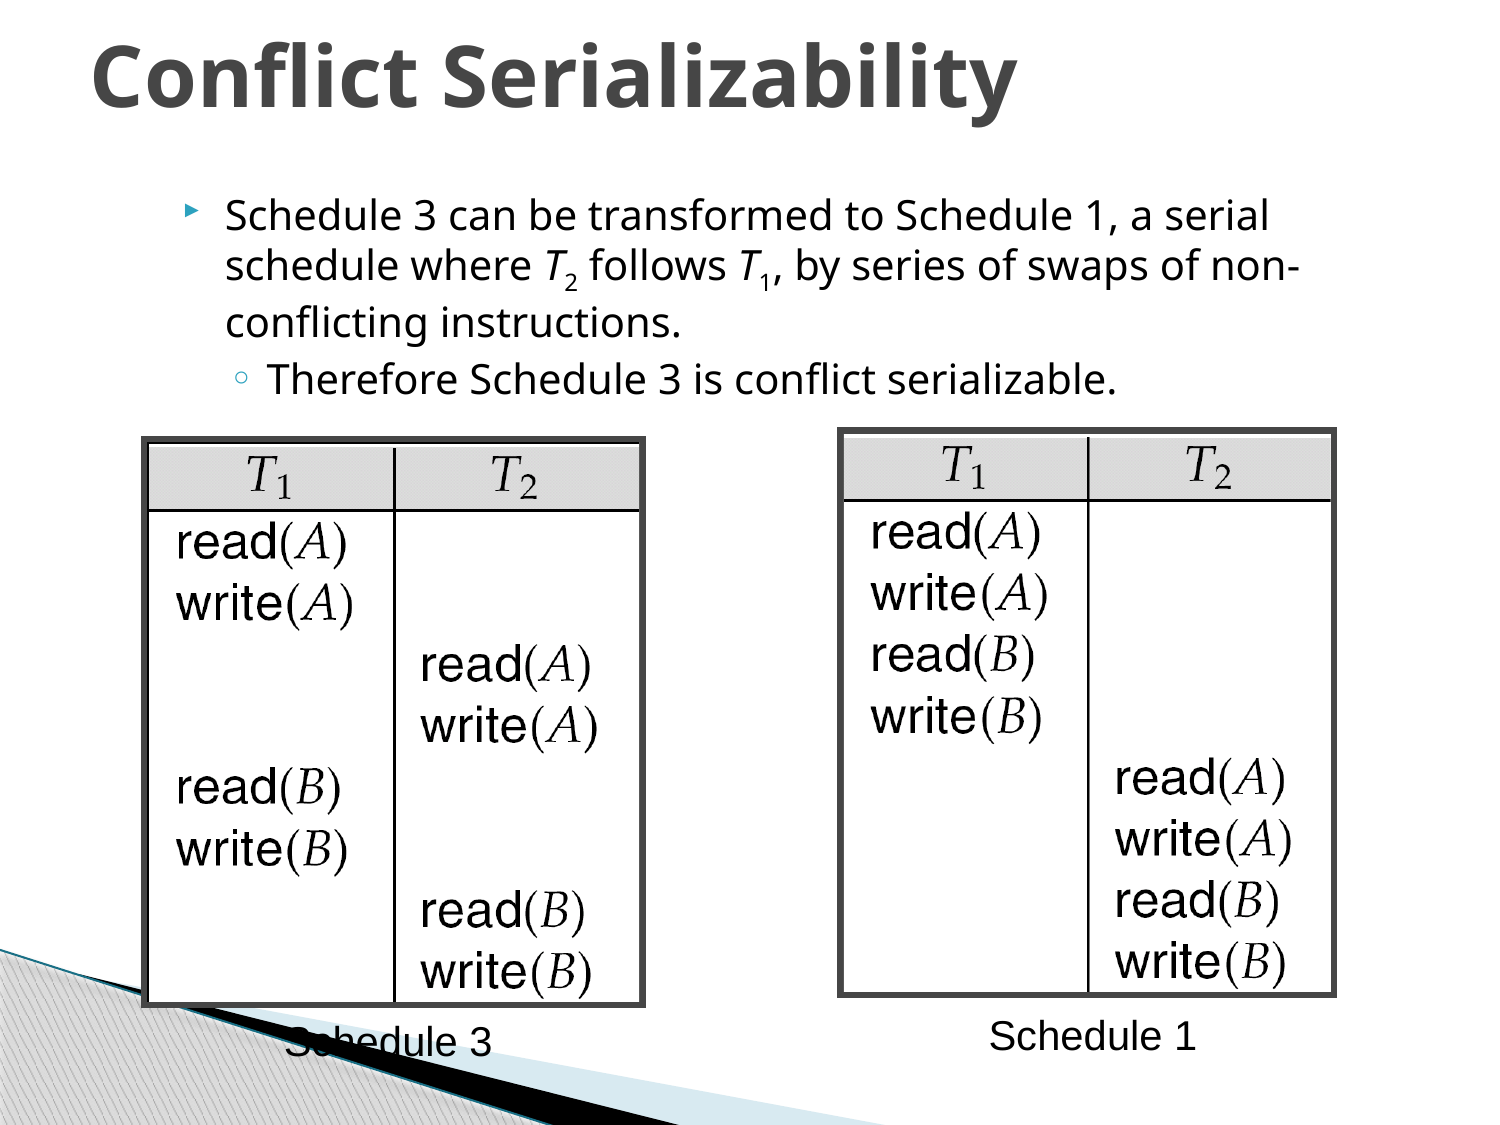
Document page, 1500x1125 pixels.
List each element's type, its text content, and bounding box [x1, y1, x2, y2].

text_box Schedule 3 [268, 1013, 508, 1072]
title Conflict Serializability [75, 0, 1425, 147]
list Schedule 3 can be transformed to Schedule 1, a serial schedule where T2 follows T1, by series of swaps of non-conflicting instructions. Therefore Schedule 3 is conflict serializable. [150, 181, 1364, 849]
text_box Schedule 1 [973, 1004, 1213, 1066]
picture [146, 441, 640, 1002]
picture [843, 433, 1331, 993]
